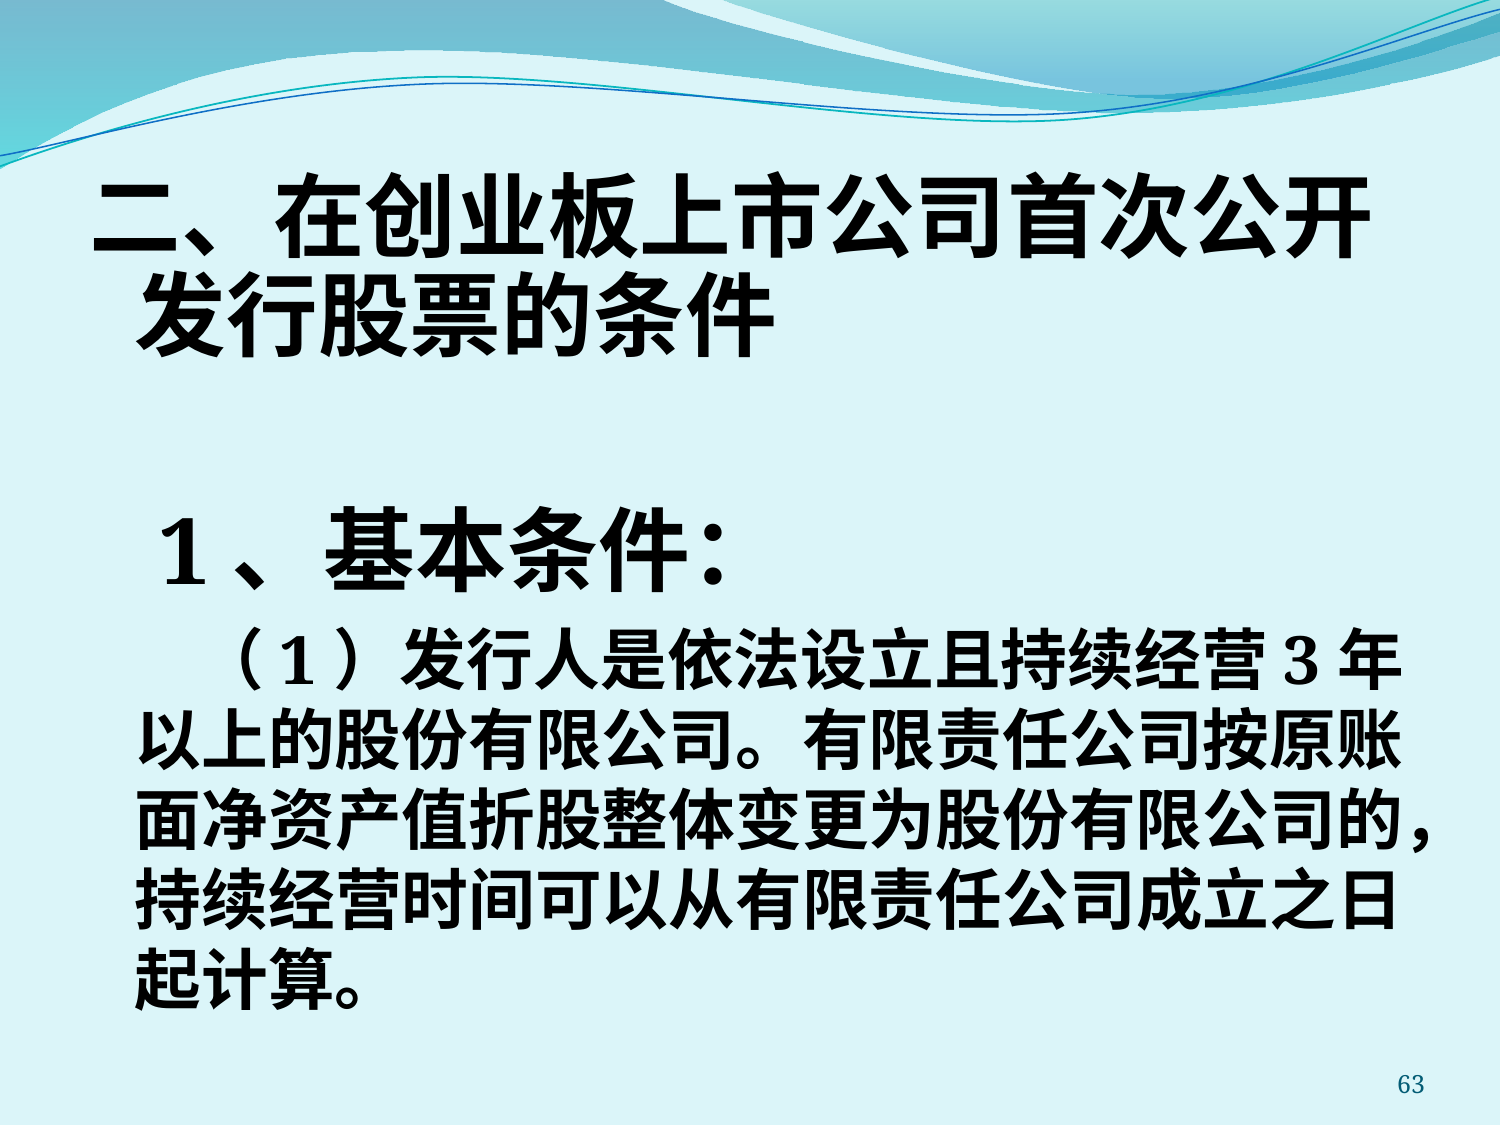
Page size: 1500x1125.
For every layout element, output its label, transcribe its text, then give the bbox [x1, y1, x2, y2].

list 二、在创业板上市公司首次公开发行股票的条件 1、基本条件： （1）发行人是依法设立且持续经营3年以上的股份有限公司。有限责任公司按原账面净资产值折股整体变更为股份有限公司的，持续经营时间可以从有限责任公司成立之日起计算。 [75, 164, 1425, 1038]
slide_number 63 [1299, 1042, 1425, 1103]
